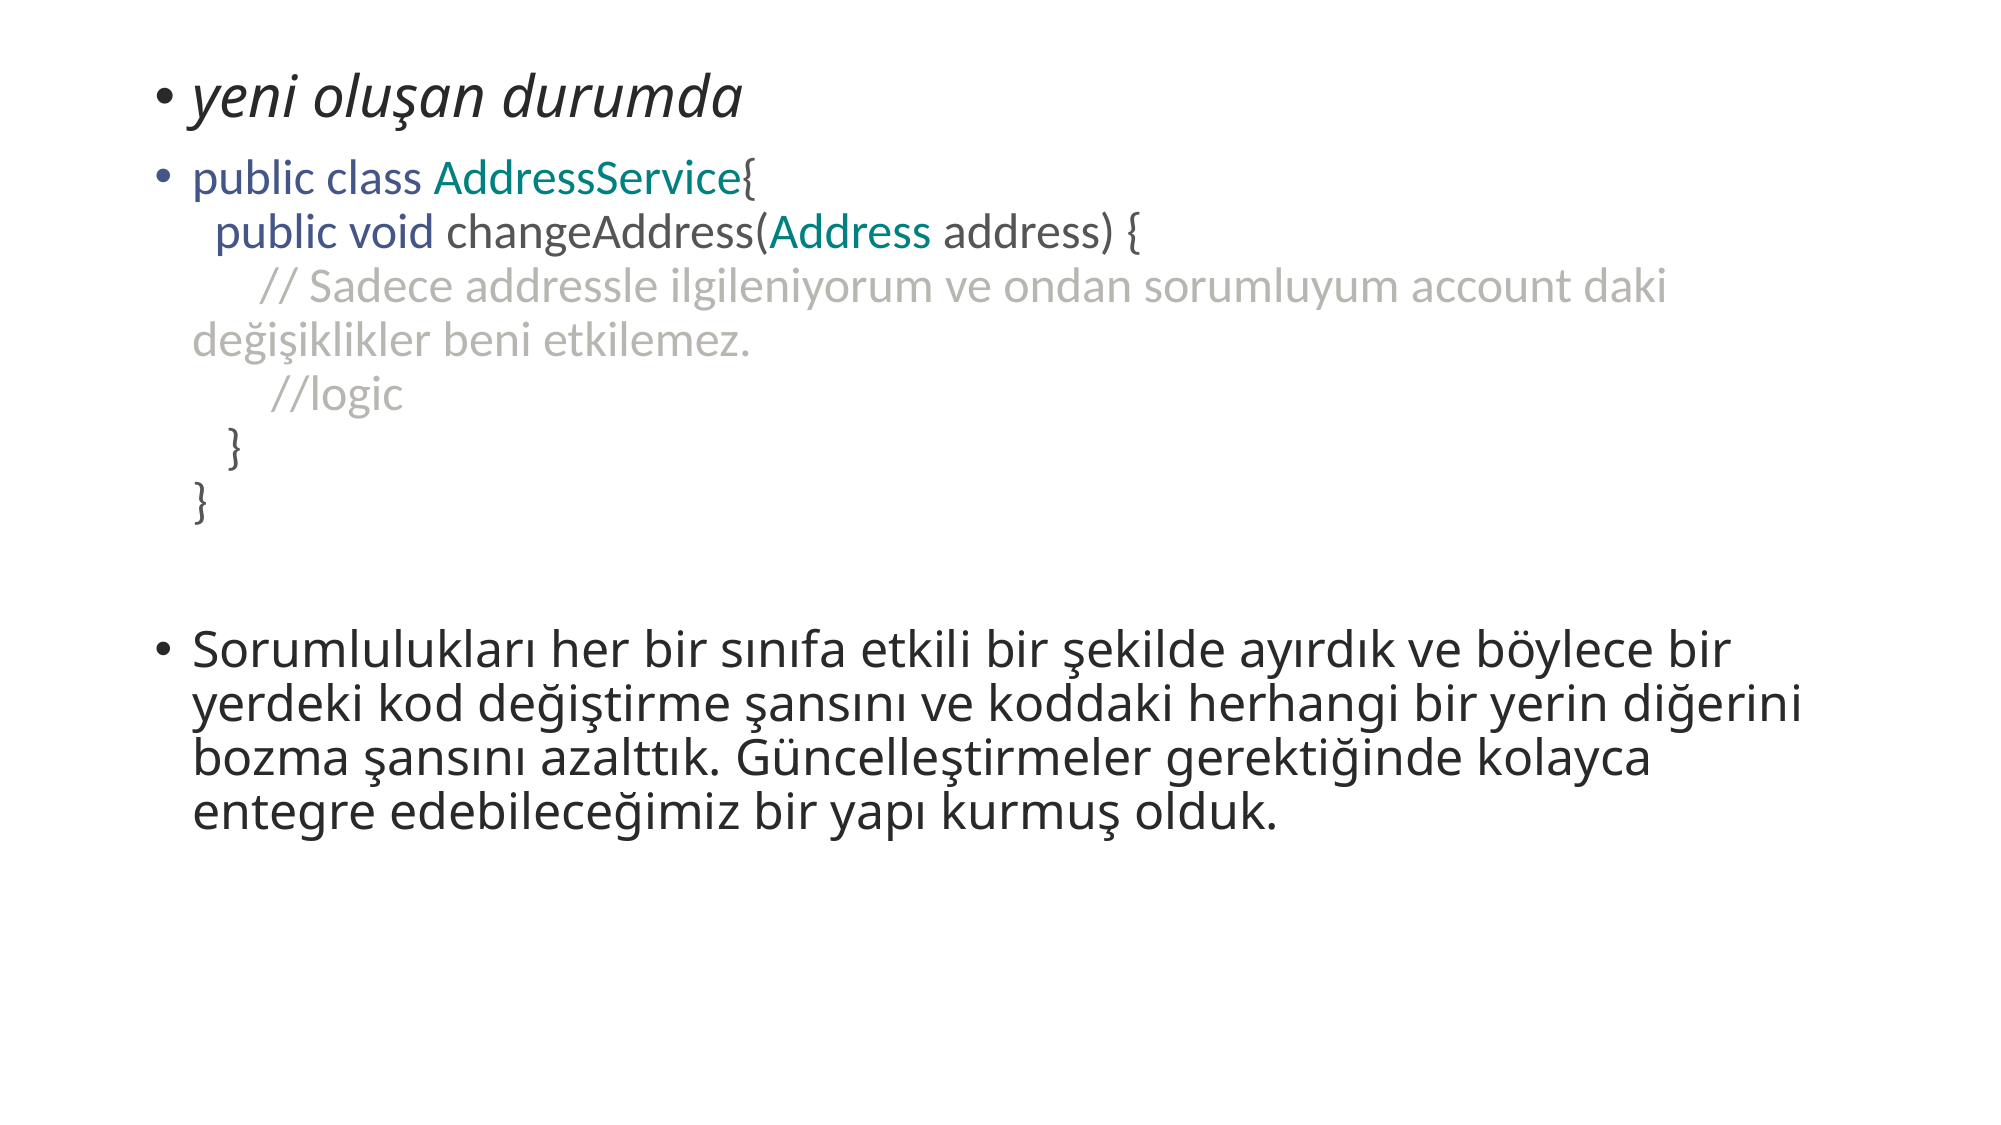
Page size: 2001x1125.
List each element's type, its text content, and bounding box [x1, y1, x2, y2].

list yeni oluşan durumda public class AddressService{ public void changeAddress(Address address) { // Sadece addressle ilgileniyorum ve ondan sorumluyum account daki değişiklikler beni etkilemez. //logic } } Sorumlulukları her bir sınıfa etkili bir şekilde ayırdık ve böylece bir yerdeki kod değiştirme şansını ve koddaki herhangi bir yerin diğerini bozma şansını azalttık. Güncelleştirmeler gerektiğinde kolayca entegre edebileceğimiz bir yapı kurmuş olduk. [139, 59, 1865, 1014]
